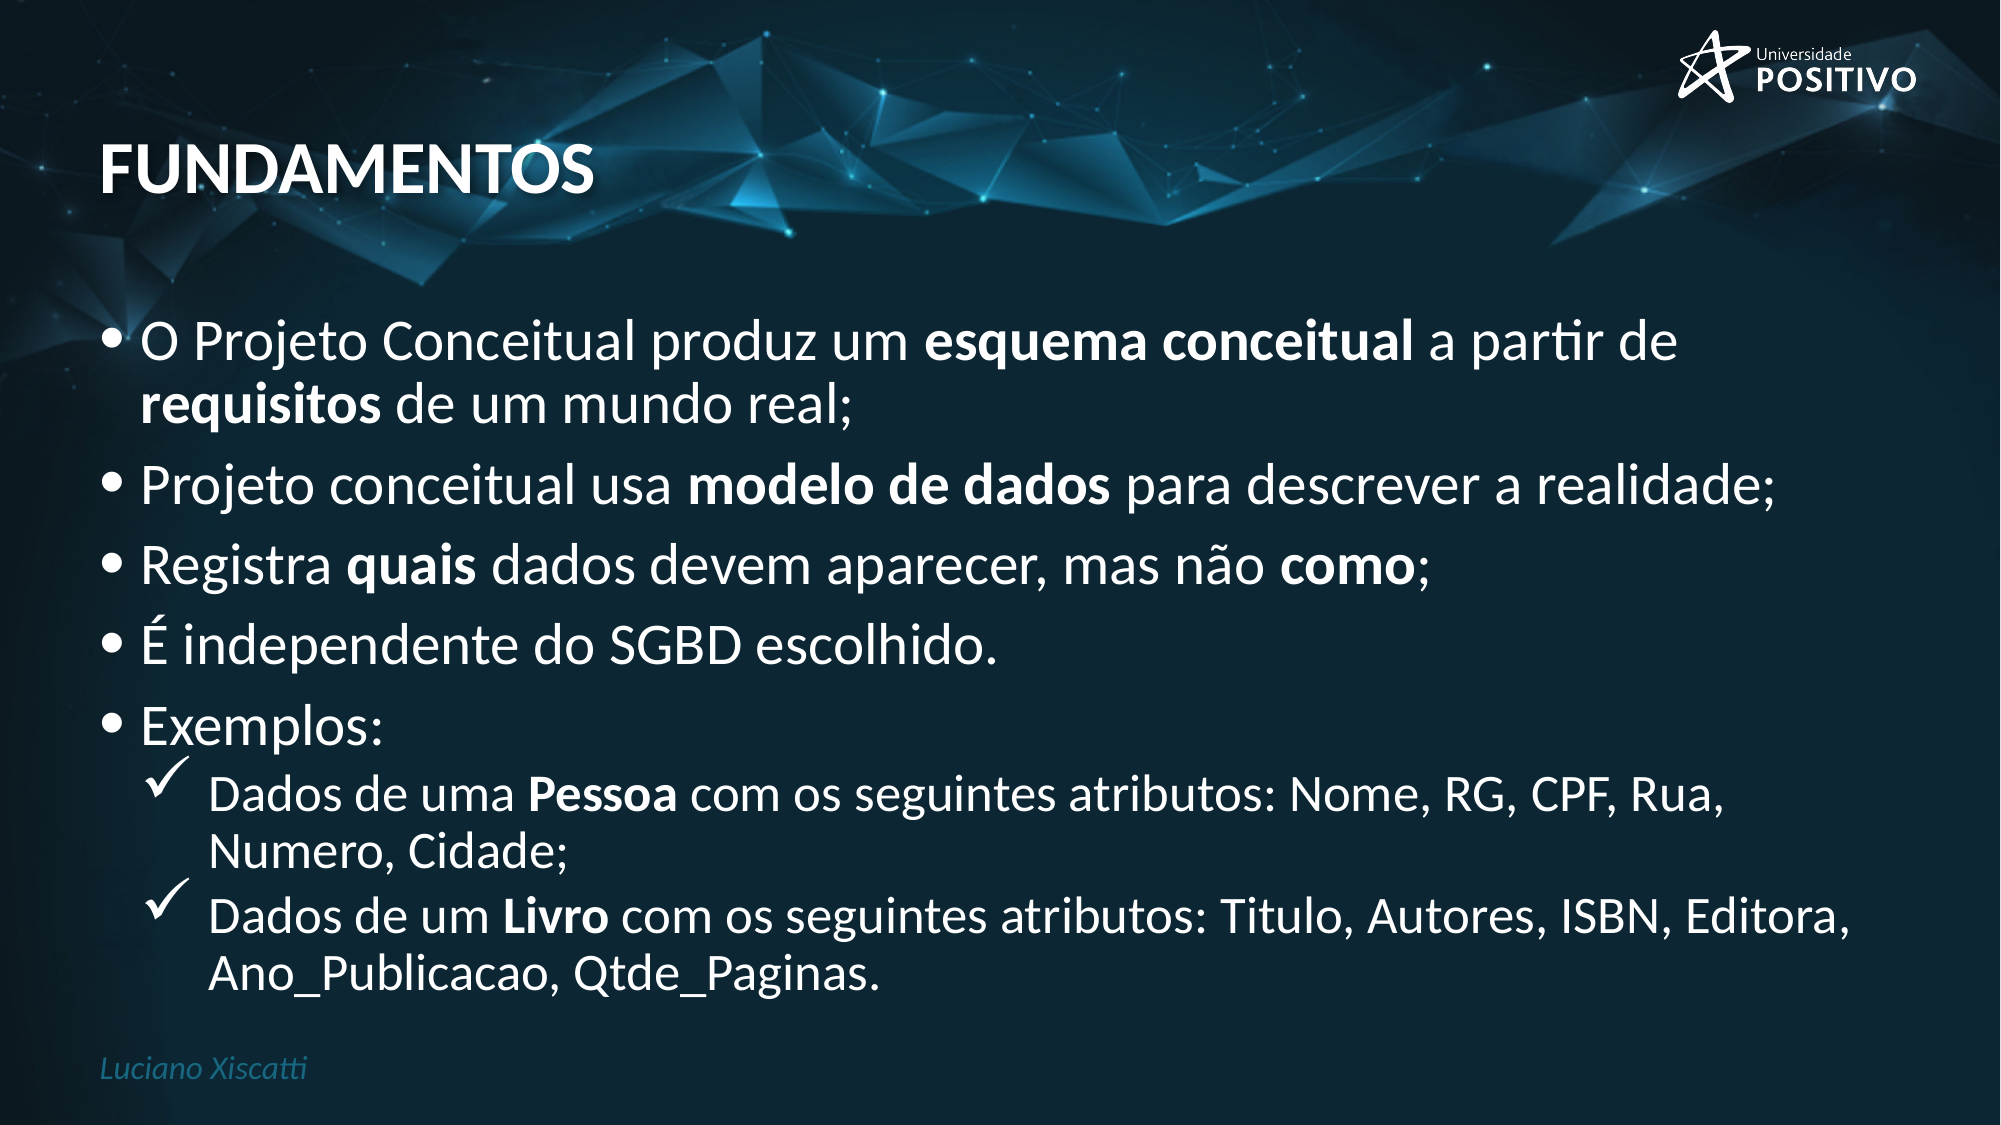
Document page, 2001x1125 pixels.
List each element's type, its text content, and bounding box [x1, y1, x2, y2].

picture [0, 0, 2001, 1125]
title fundamentos [84, 57, 1916, 281]
list O Projeto Conceitual produz um esquema conceitual a partir de requisitos de um mundo real; Projeto conceitual usa modelo de dados para descrever a realidade; Registra quais dados devem aparecer, mas não como; É independente do SGBD escolhido. Exemplos: Dados de uma Pessoa com os seguintes atributos: Nome, RG, CPF, Rua, Numero, Cidade; Dados de um Livro com os seguintes atributos: Titulo, Autores, ISBN, Editora, Ano_Publicacao, Qtde_Paginas. [84, 301, 1916, 1024]
